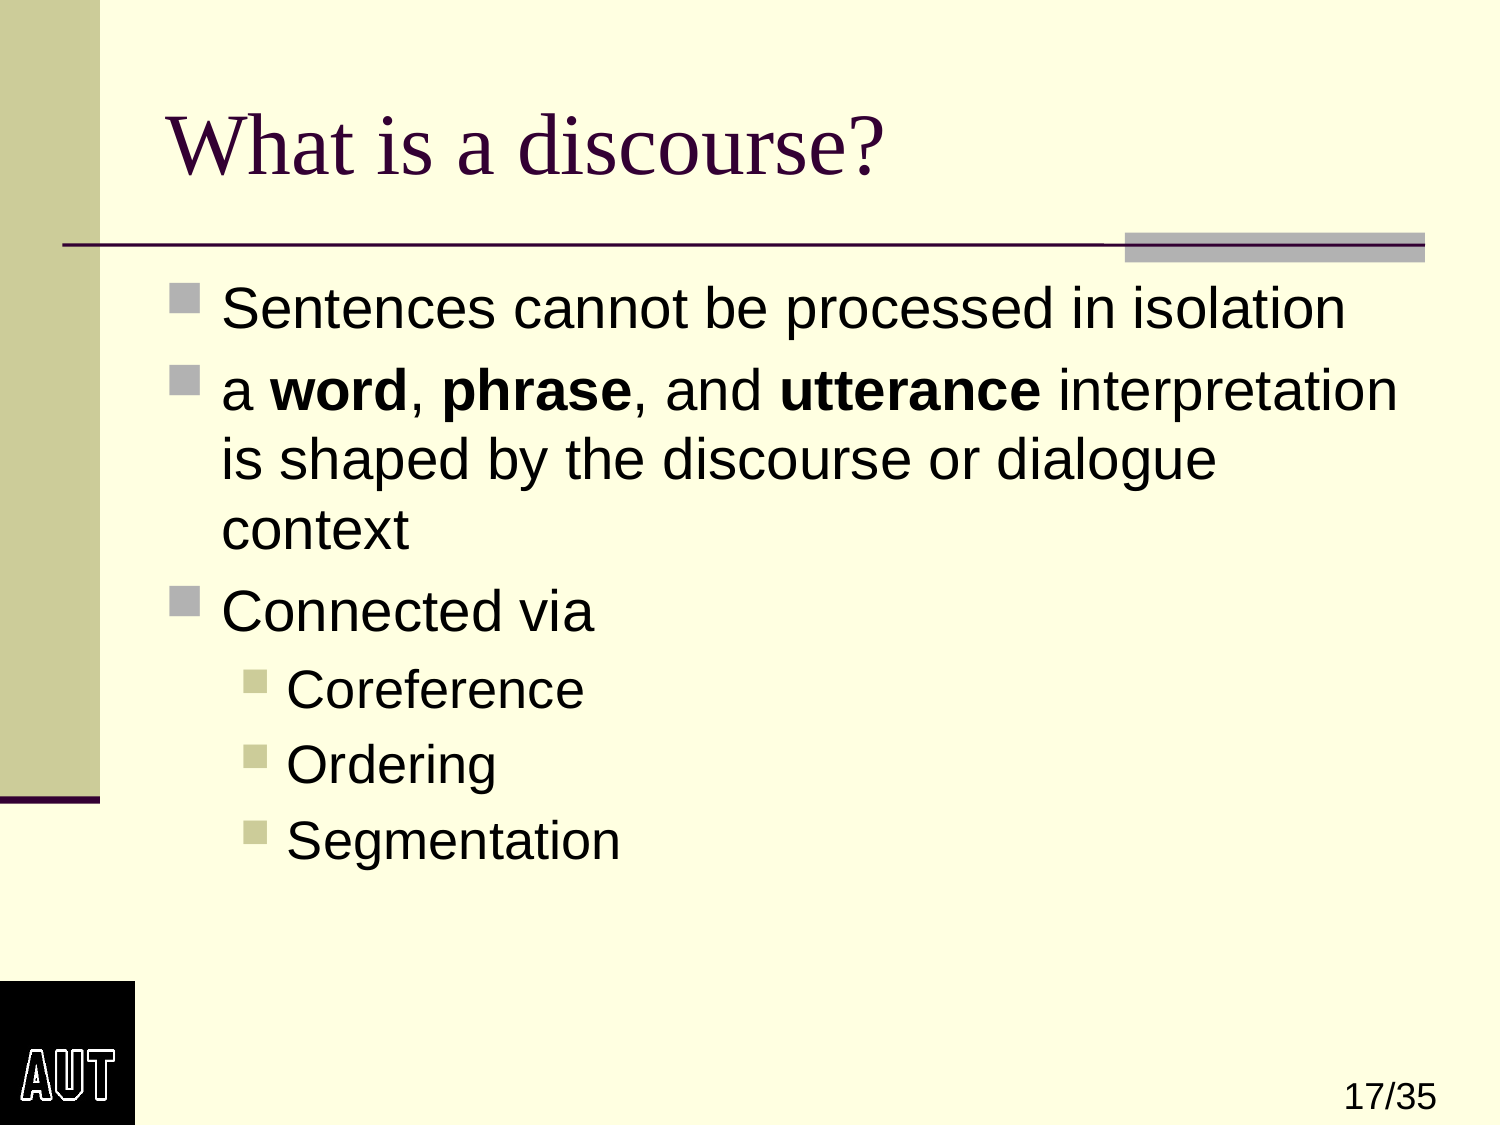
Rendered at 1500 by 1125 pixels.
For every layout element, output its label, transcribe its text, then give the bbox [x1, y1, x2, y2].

list Sentences cannot be processed in isolation a word, phrase, and utterance interpretation is shaped by the discourse or dialogue context Connected via Coreference Ordering Segmentation [150, 262, 1425, 1035]
title What is a discourse? [150, 45, 1425, 234]
picture [0, 981, 135, 1125]
